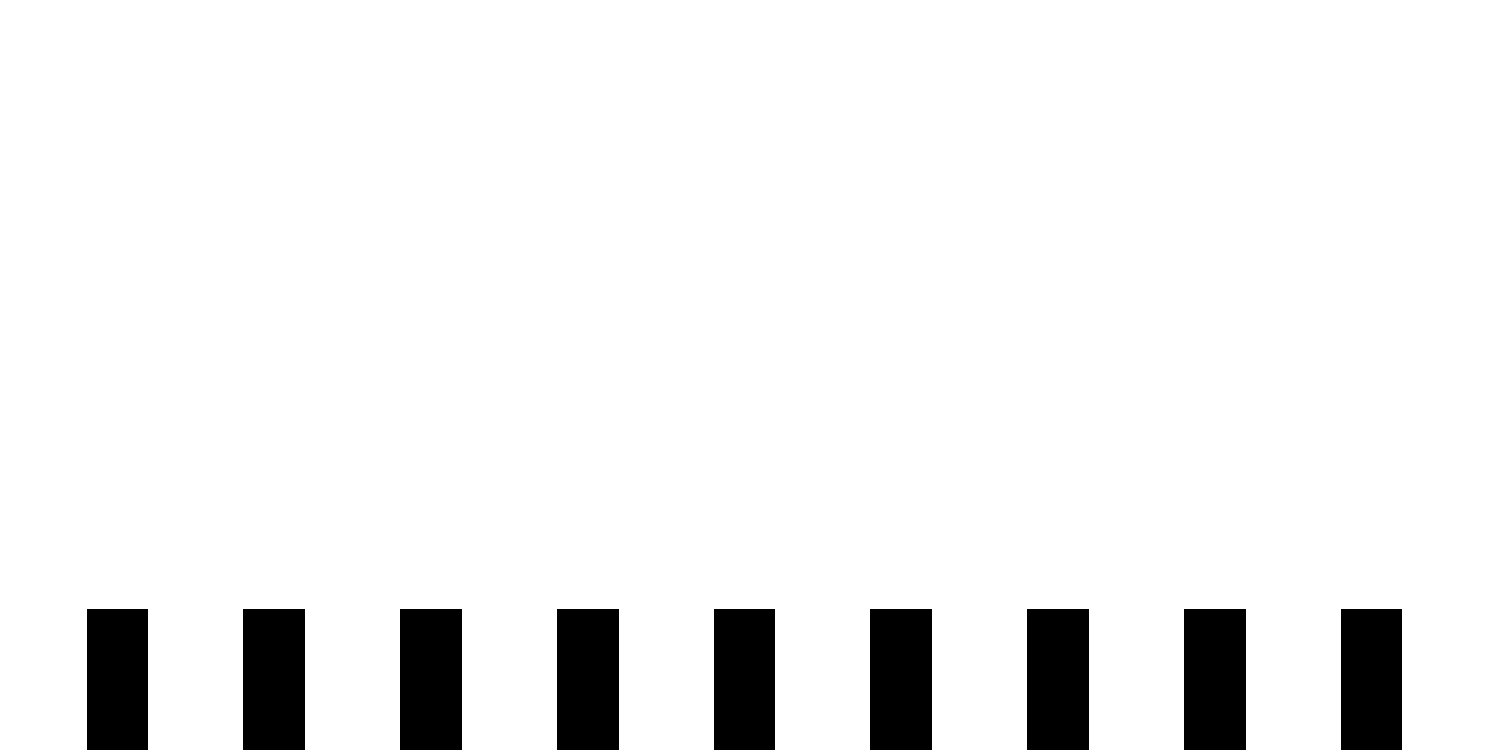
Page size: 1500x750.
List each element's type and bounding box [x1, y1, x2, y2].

text_box [0, 600, 1500, 750]
